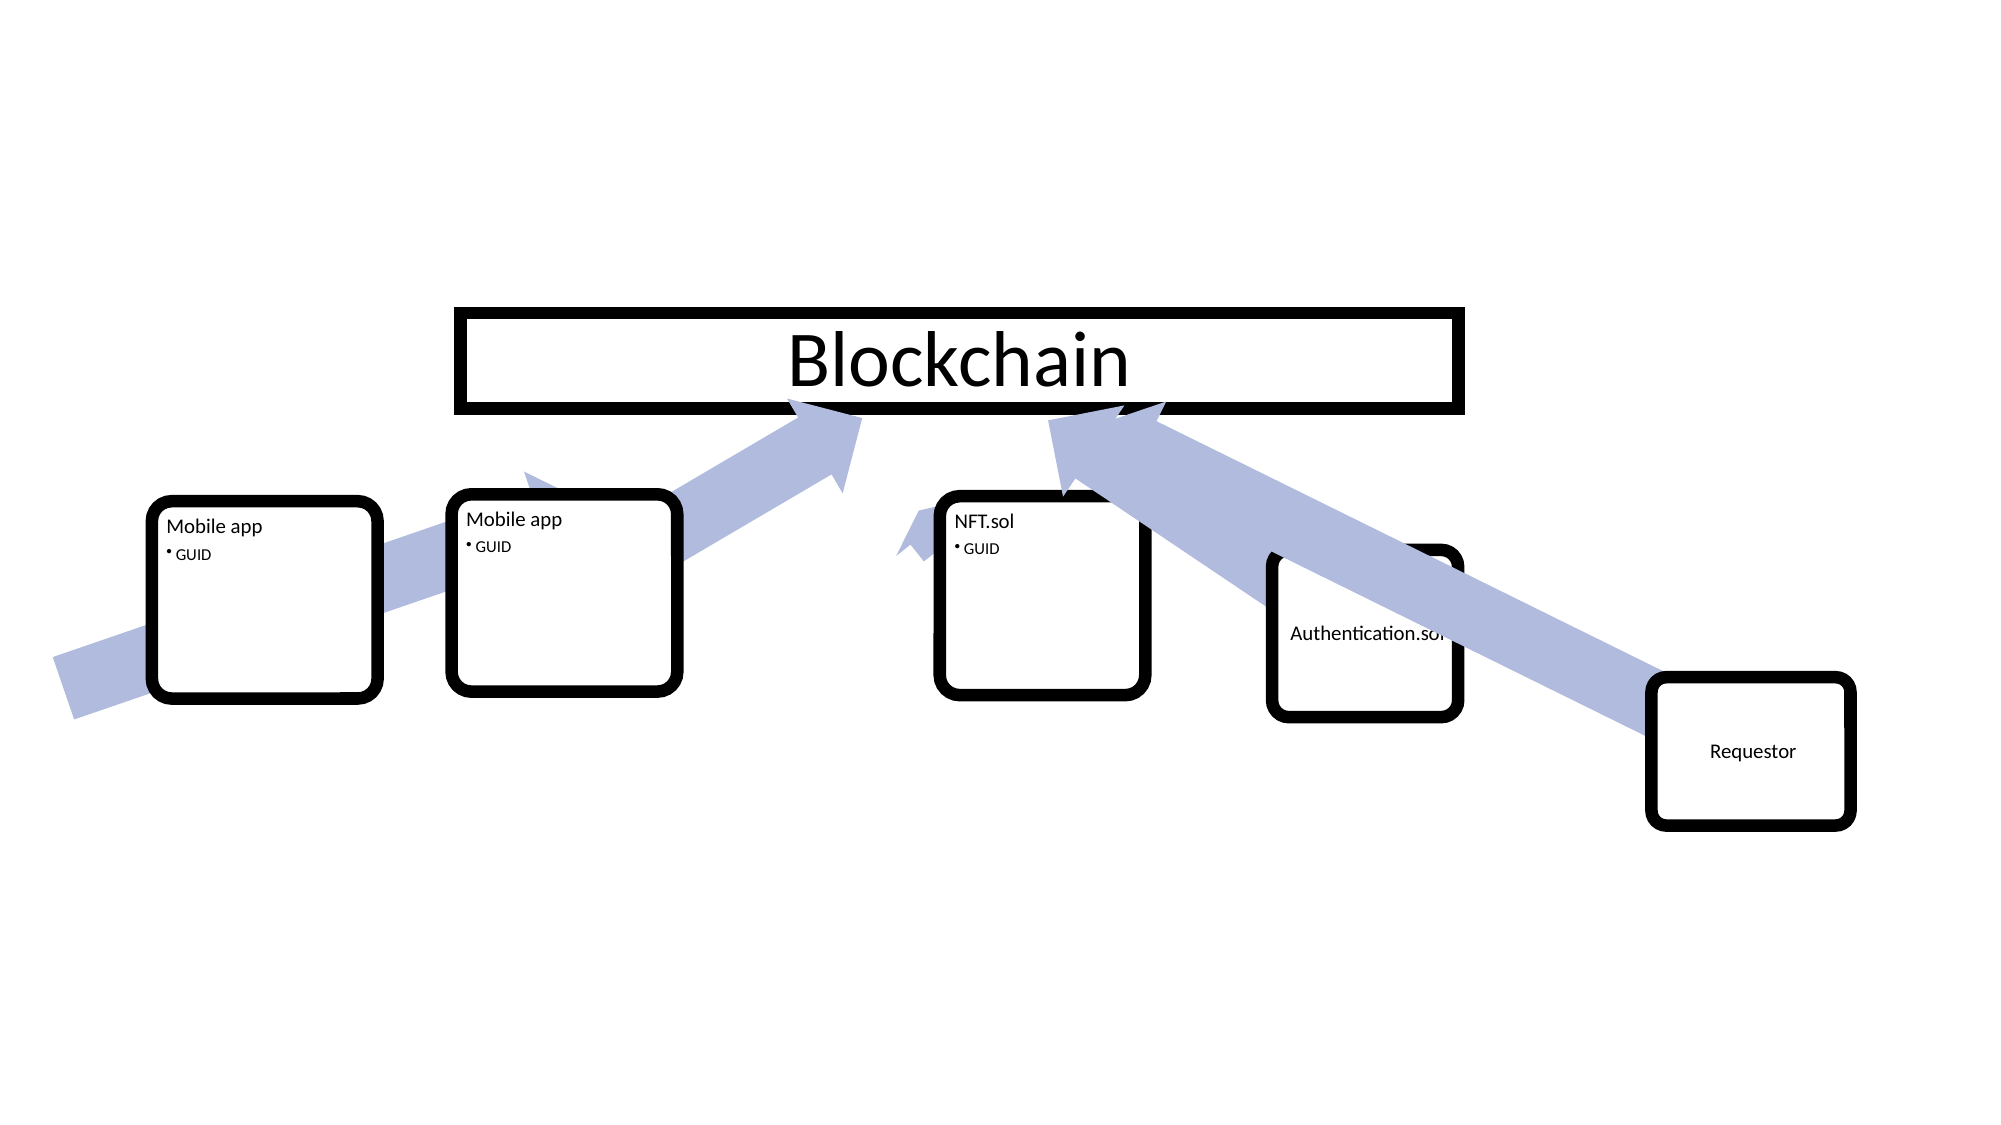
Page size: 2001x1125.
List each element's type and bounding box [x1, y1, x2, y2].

list [139, 167, 1886, 1074]
